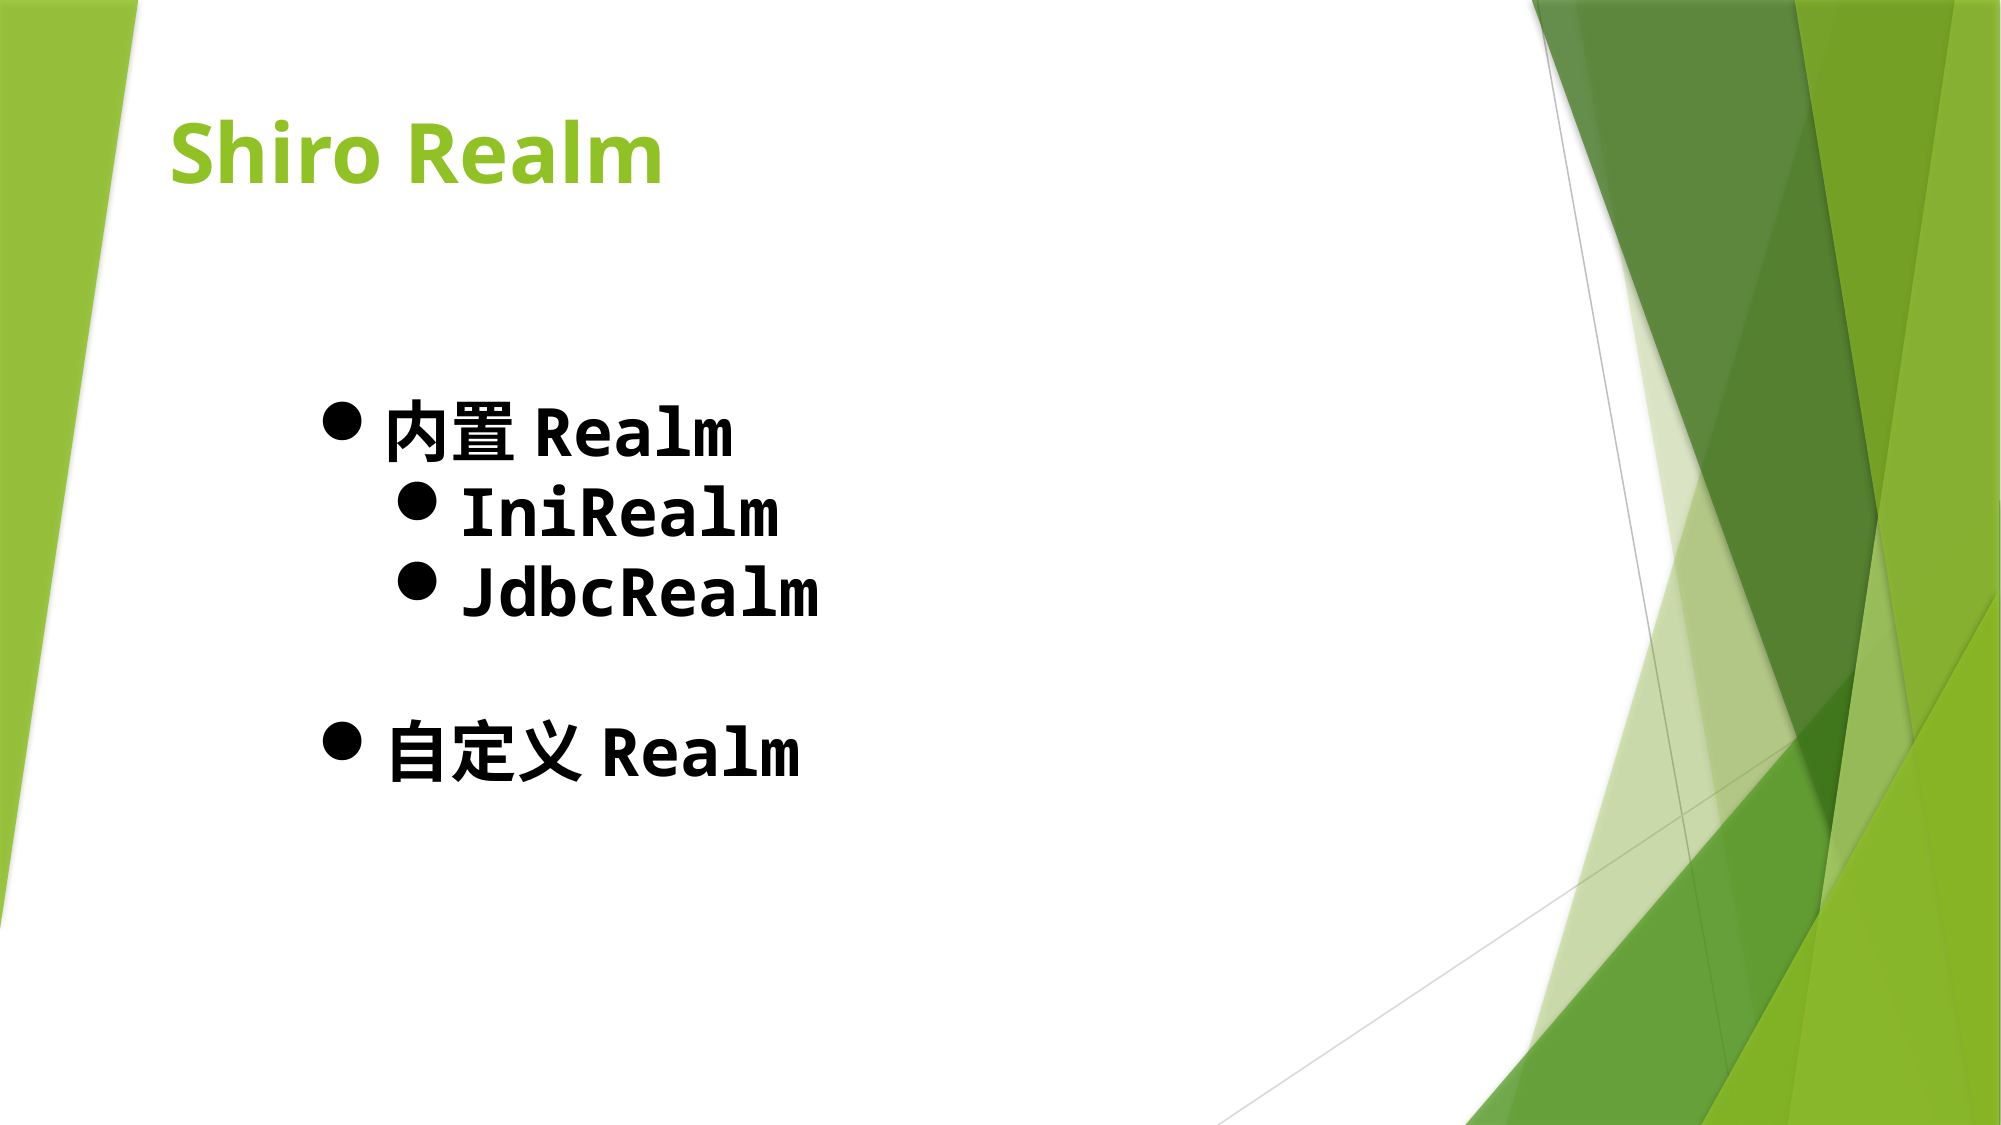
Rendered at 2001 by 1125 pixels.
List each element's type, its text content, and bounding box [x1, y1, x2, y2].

text_box Shiro Realm [154, 93, 1380, 208]
text_box 内置Realm IniRealm JdbcRealm 自定义Realm [302, 382, 1723, 797]
